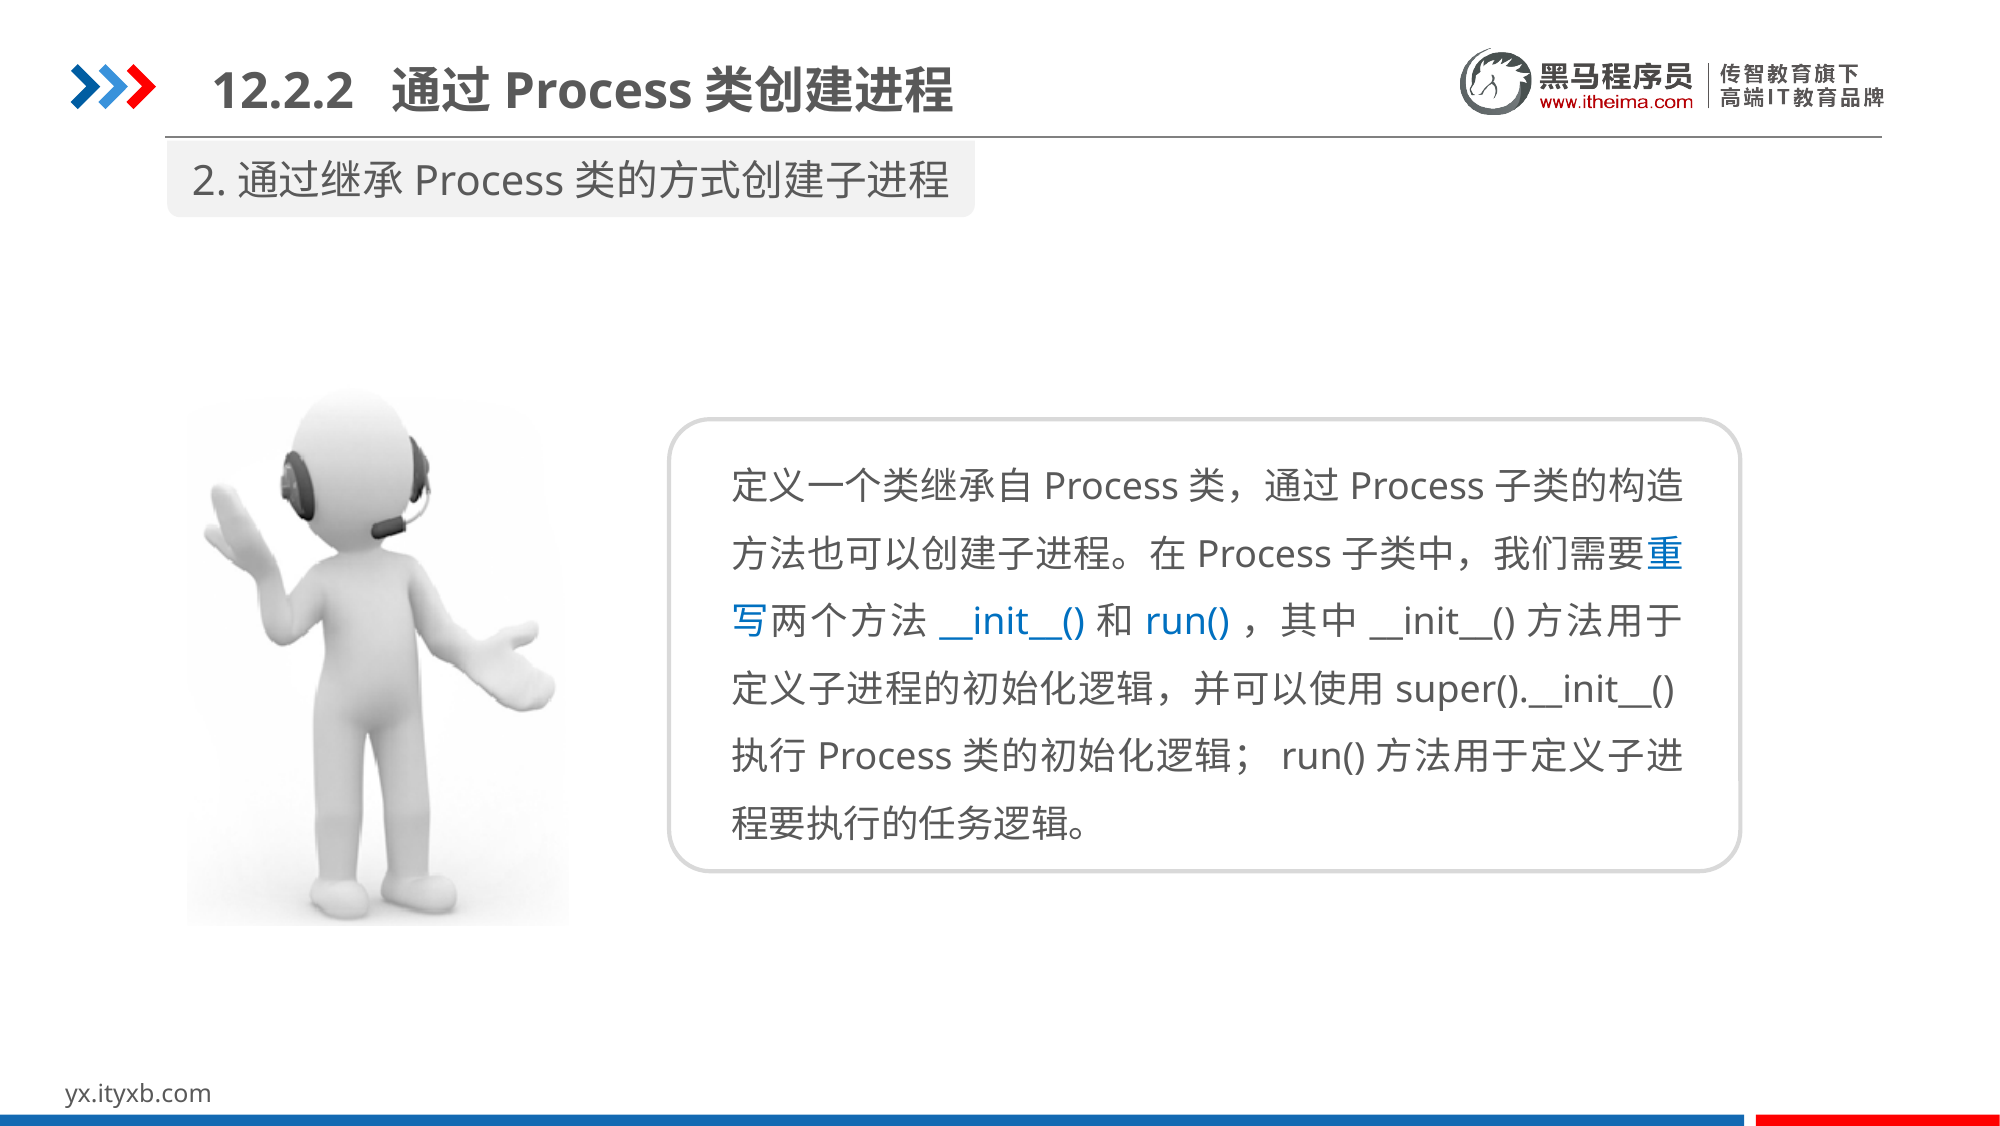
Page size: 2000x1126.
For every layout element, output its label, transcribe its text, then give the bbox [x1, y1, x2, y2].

text_box [666, 417, 1743, 874]
text_box 12.2.2 通过Process类创建进程 [196, 42, 1008, 136]
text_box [166, 140, 976, 218]
picture [1460, 48, 1887, 115]
text_box 定义一个类继承自Process类，通过Process子类的构造方法也可以创建子进程。在Process子类中，我们需要重写两个方法__init__()和run()，其中__init__()方法用于定义子进程的初始化逻辑，并可以使用super().__init__()执行Process类的初始化逻辑；run()方法用于定义子进程要执行的任务逻辑。 [716, 432, 1699, 853]
picture [187, 373, 570, 926]
